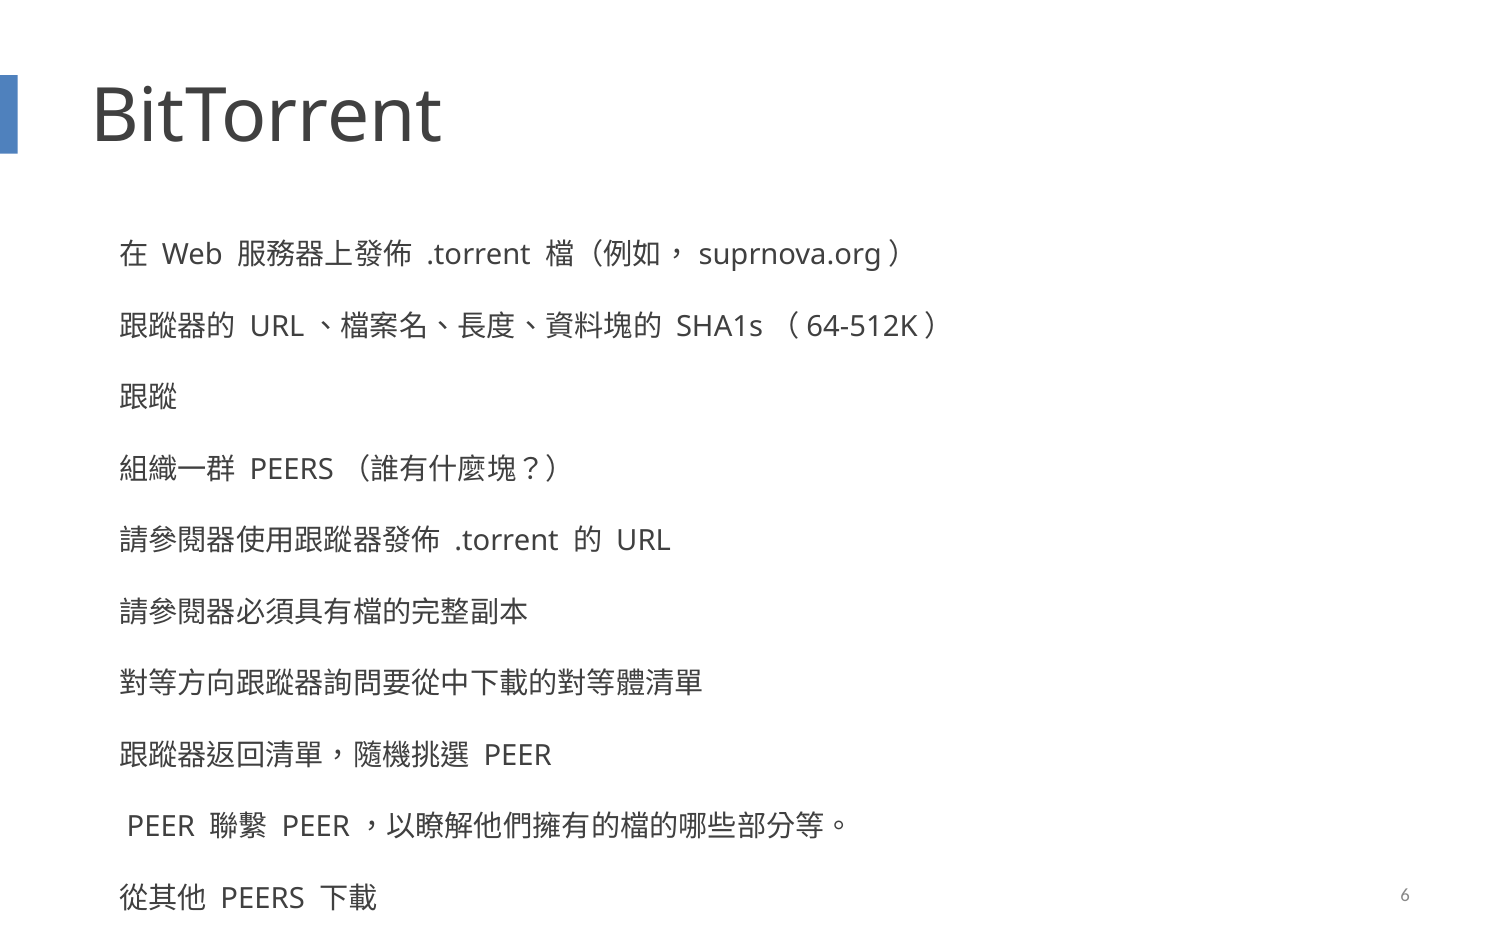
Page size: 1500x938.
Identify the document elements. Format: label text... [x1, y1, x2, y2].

slide_number 6 [1074, 868, 1425, 919]
list 在 Web 服務器上發佈 .torrent 檔（例如，suprnova.org） 跟蹤器的 URL、檔案名、長度、資料塊的 SHA1s（64-512K） 跟蹤 組織一群 PEERS（誰有什麼塊？） 請參閱器使用跟蹤器發佈 .torrent 的 URL 請參閱器必須具有檔的完整副本 對等方向跟蹤器詢問要從中下載的對等體清單 跟蹤器返回清單，隨機挑選 PEER PEER 聯繫 PEER，以瞭解他們擁有的檔的哪些部分等。 從其他 PEERS 下載 [104, 221, 1429, 878]
title BitTorrent [75, 37, 1425, 186]
